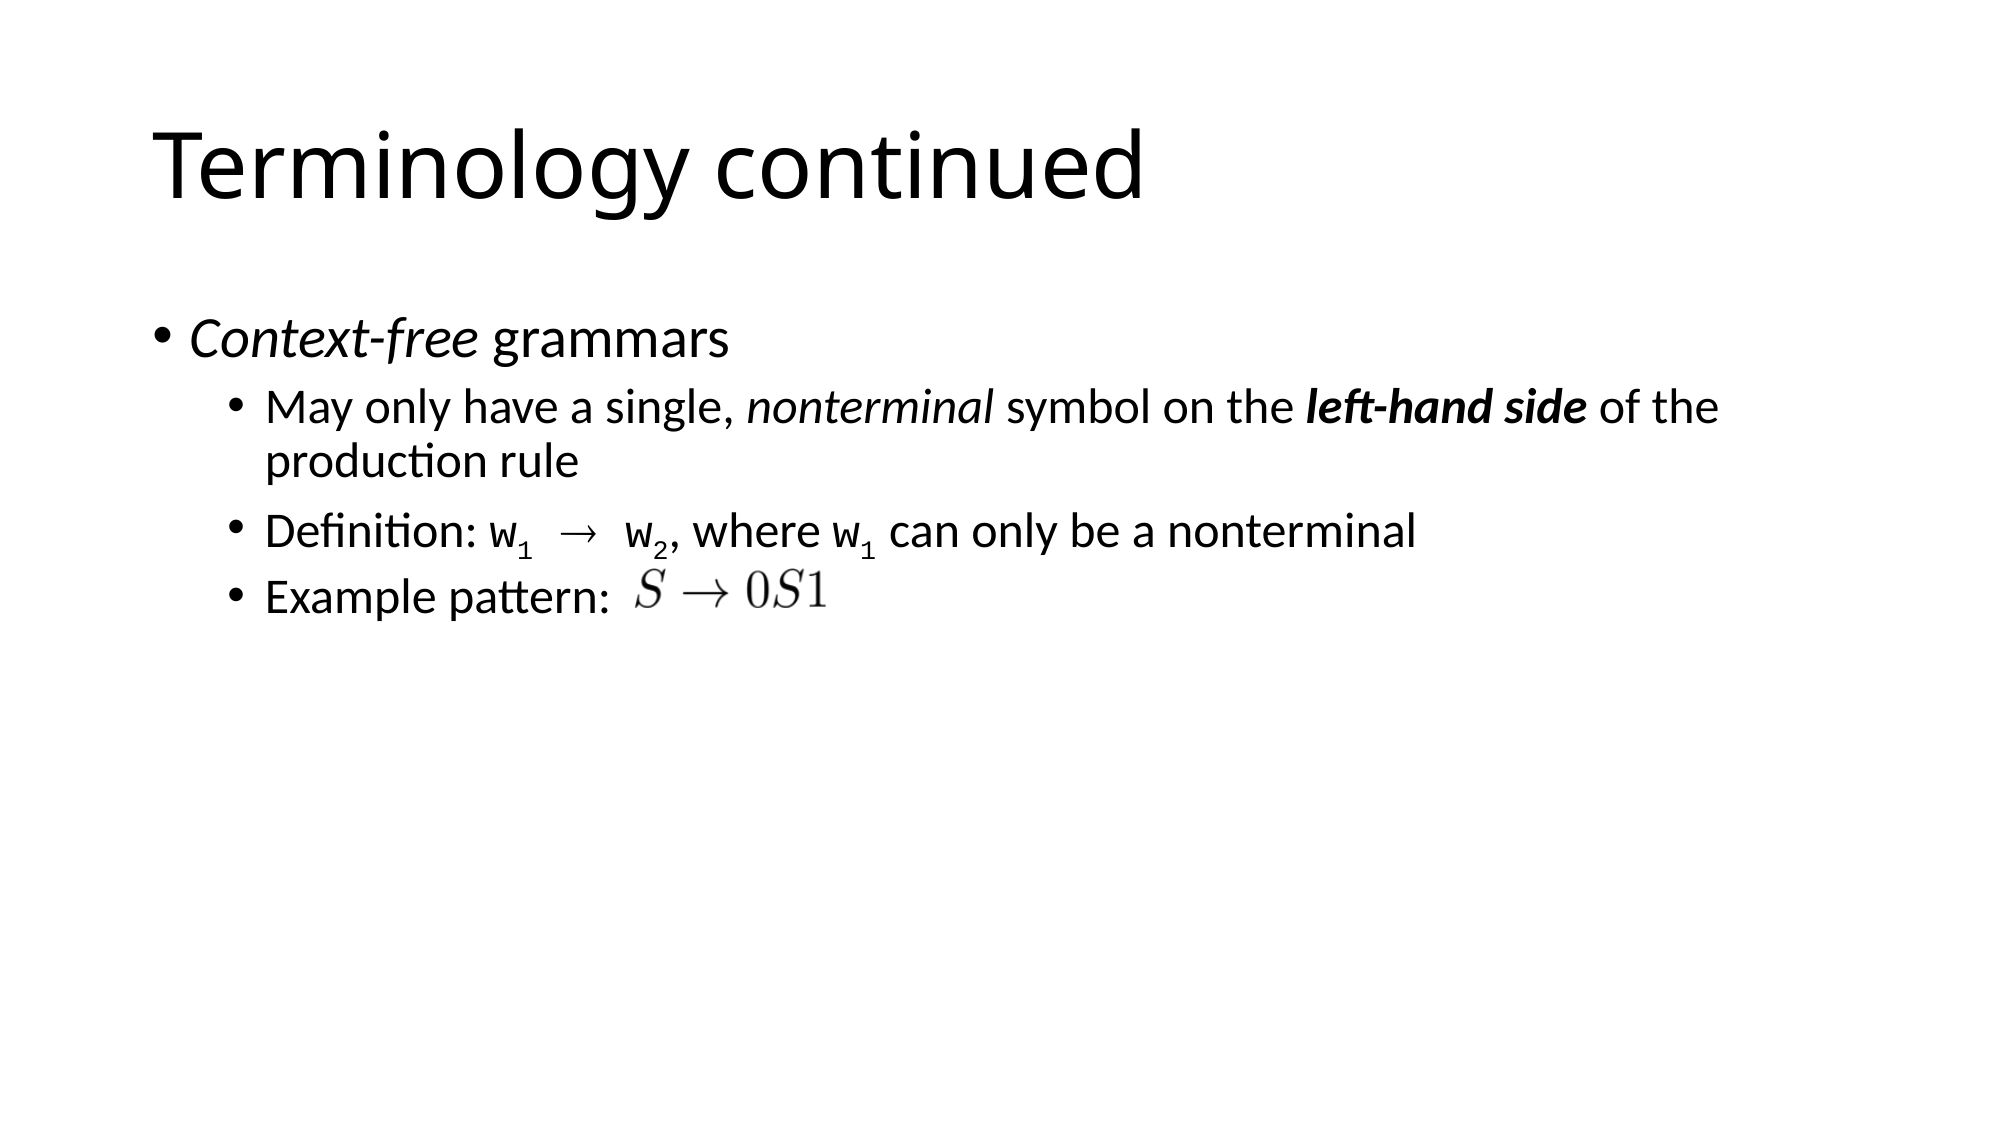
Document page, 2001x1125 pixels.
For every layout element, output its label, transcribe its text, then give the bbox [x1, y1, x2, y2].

list Context-free grammars May only have a single, nonterminal symbol on the left-hand side of the production rule Definition: w1  w2, where w1 can only be a nonterminal Example pattern: [137, 299, 1863, 1014]
title Terminology continued [137, 59, 1863, 278]
picture [633, 567, 826, 608]
